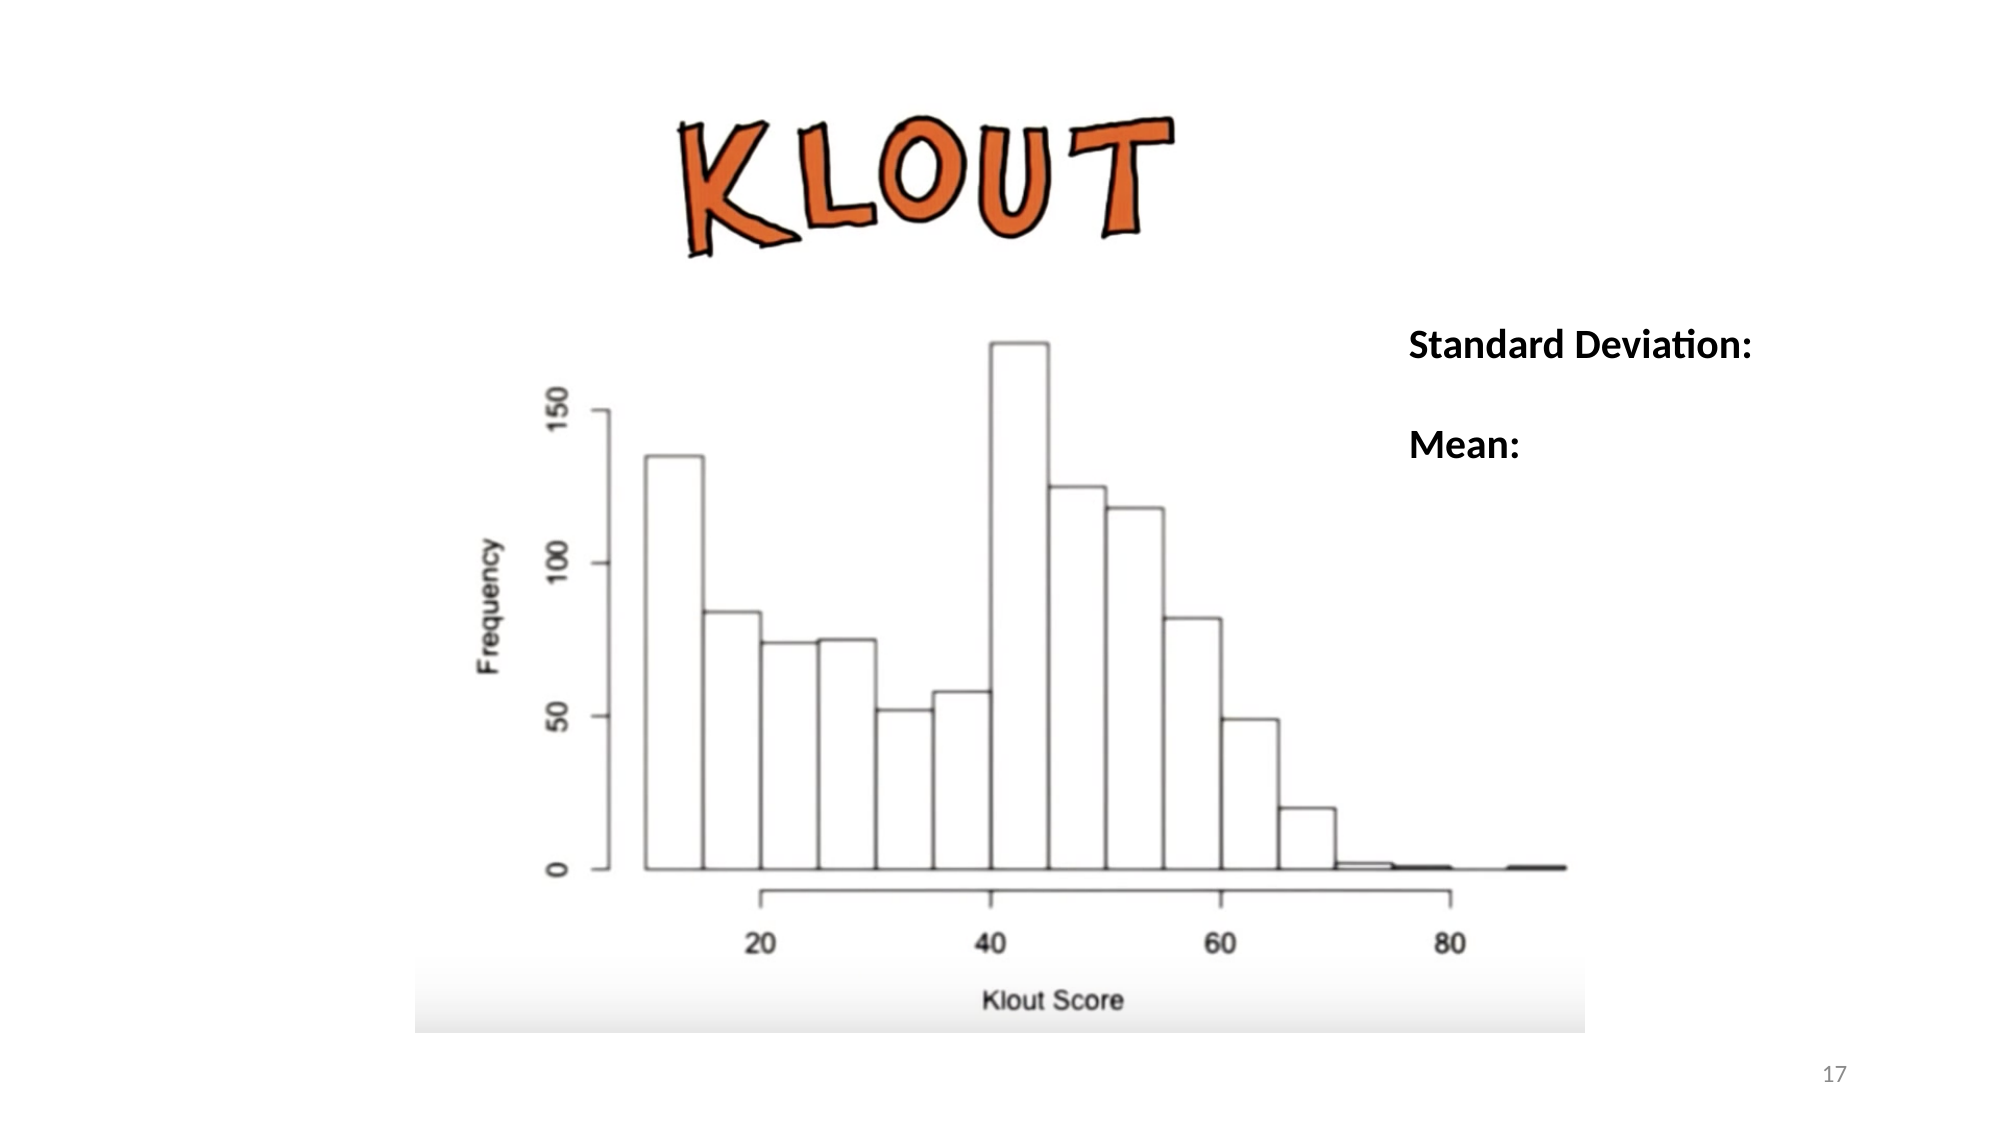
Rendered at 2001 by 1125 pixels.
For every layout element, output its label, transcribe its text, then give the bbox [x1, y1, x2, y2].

text_box Standard Deviation: Mean: [1585, 309, 1775, 475]
slide_number 17 [1412, 1042, 1863, 1103]
picture [415, 92, 1585, 1033]
